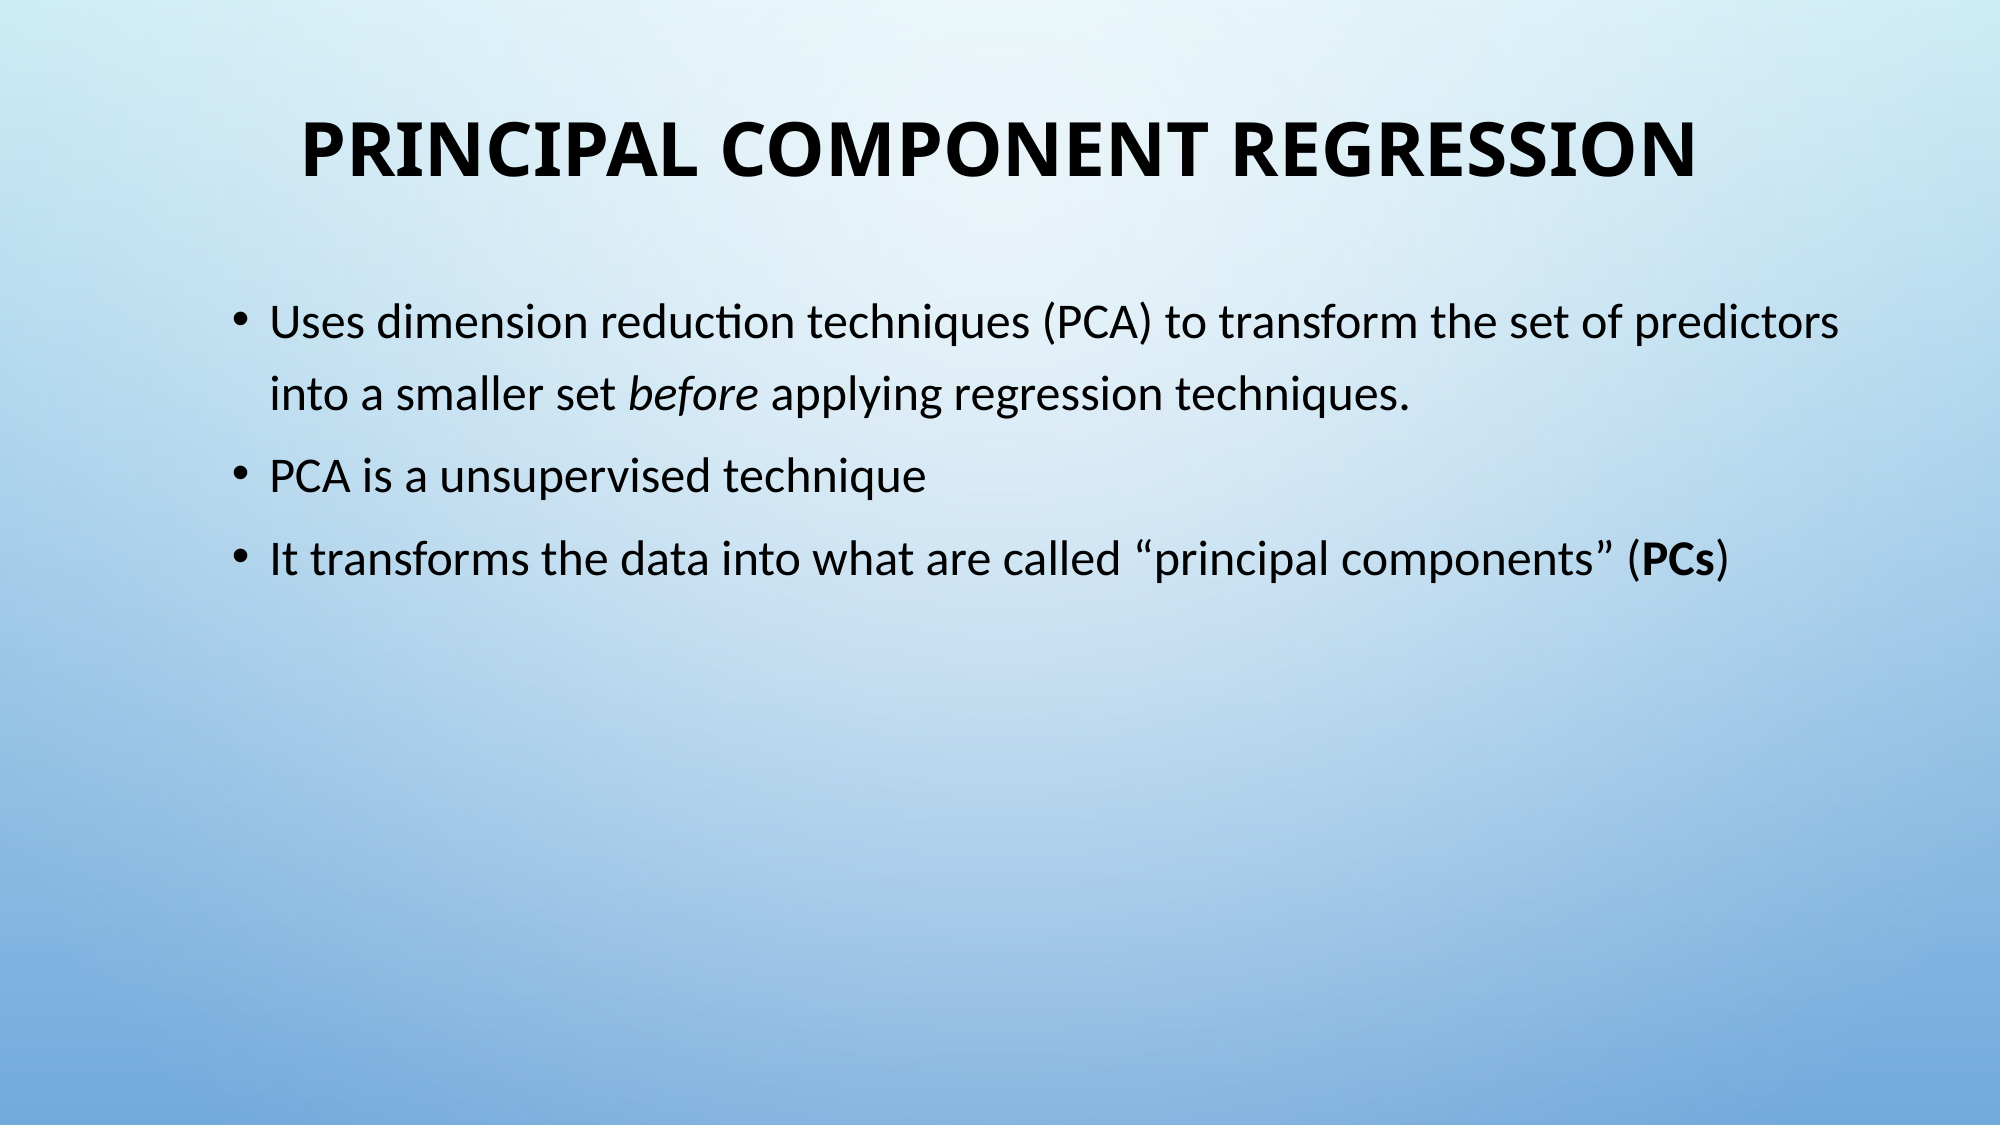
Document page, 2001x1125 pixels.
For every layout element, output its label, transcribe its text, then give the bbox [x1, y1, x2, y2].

text_box Uses dimension reduction techniques (PCA) to transform the set of predictors into a smaller set before applying regression techniques. PCA is a unsupervised technique It transforms the data into what are called “principal components” (PCs) [66, 268, 1929, 1125]
title MUILTIPLE linear regression [0, 0, 2000, 395]
title Principal component regression [149, 101, 1851, 204]
